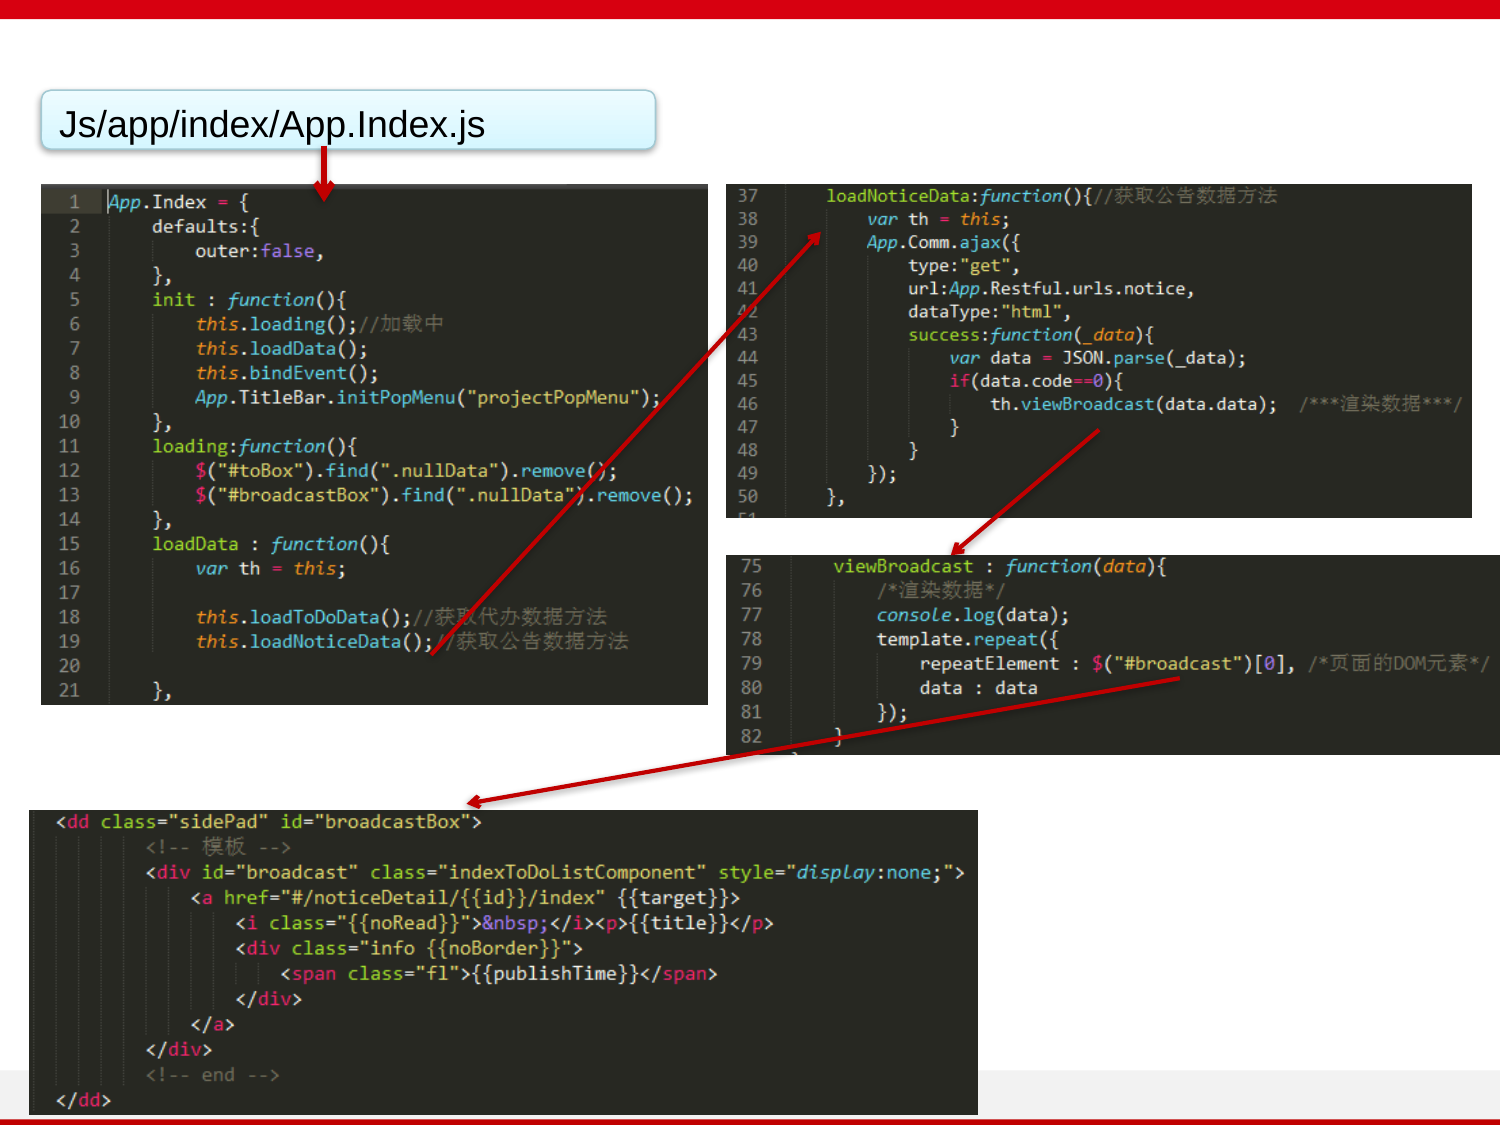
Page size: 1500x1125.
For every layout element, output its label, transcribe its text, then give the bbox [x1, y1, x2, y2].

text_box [466, 677, 1181, 805]
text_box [430, 231, 822, 656]
text_box Js/app/index/App.Index.js [40, 89, 657, 150]
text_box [950, 429, 1100, 556]
picture [40, 184, 708, 705]
picture [726, 184, 1473, 519]
picture [726, 555, 1500, 755]
picture [29, 810, 978, 1116]
